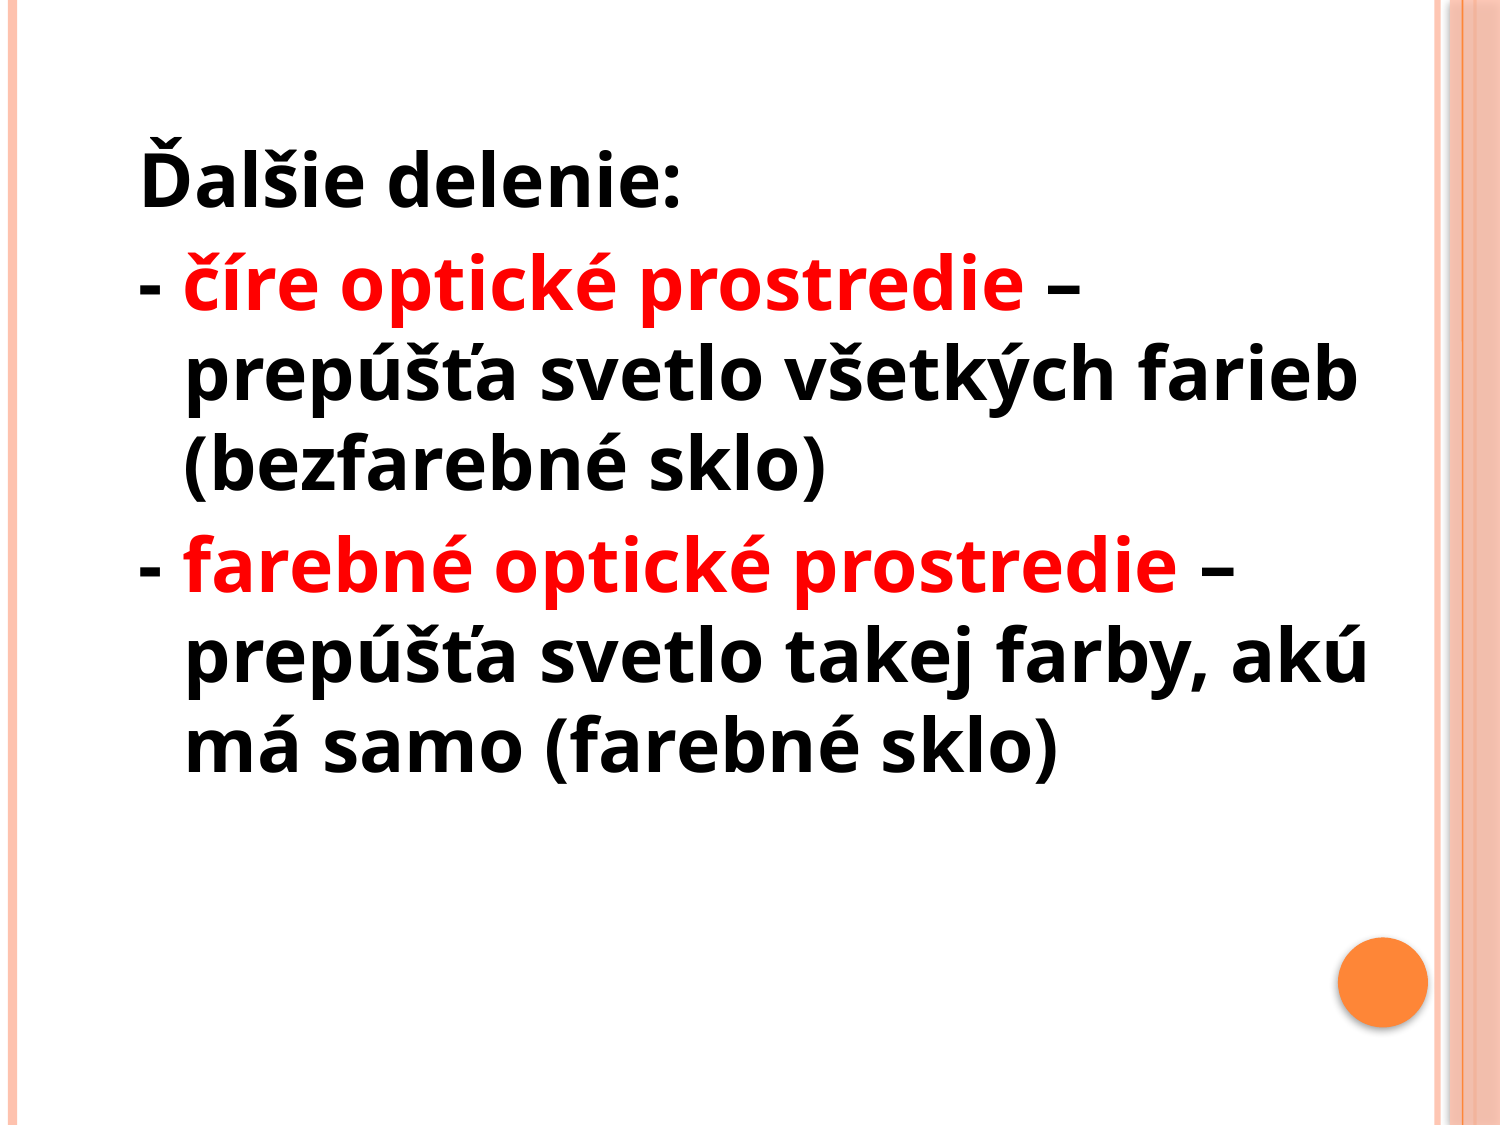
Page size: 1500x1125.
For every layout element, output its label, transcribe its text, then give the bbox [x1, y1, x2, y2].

list Ďalšie delenie: - číre optické prostredie – prepúšťa svetlo všetkých farieb (bezfarebné sklo) - farebné optické prostredie – prepúšťa svetlo takej farby, akú má samo (farebné sklo) [123, 125, 1399, 801]
